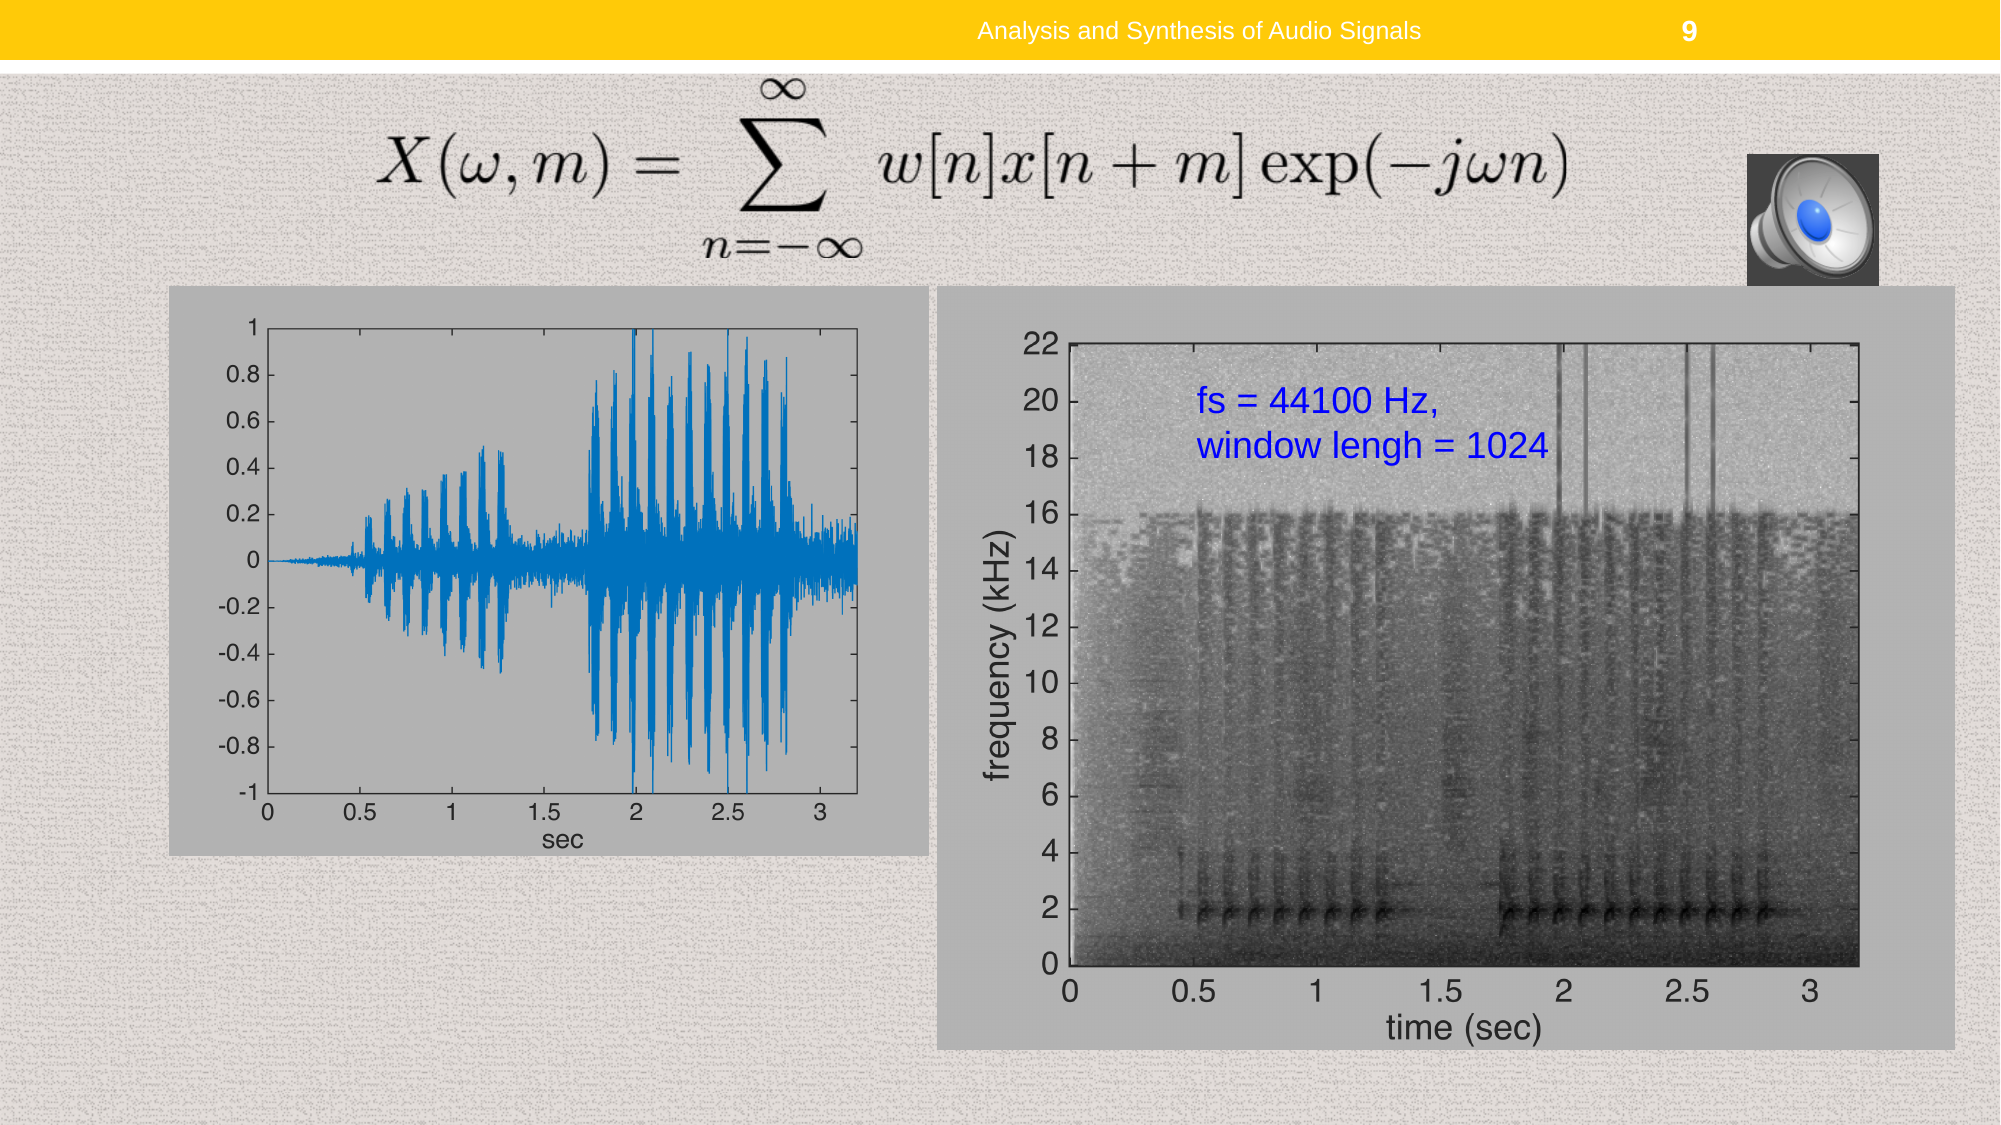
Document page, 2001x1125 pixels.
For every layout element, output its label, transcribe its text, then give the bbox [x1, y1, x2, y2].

picture [168, 286, 929, 857]
picture [936, 152, 1955, 1050]
footer Analysis and Synthesis of Audio Signals [750, 3, 1650, 57]
picture [376, 77, 1567, 258]
slide_number 9 [1666, 3, 1900, 57]
